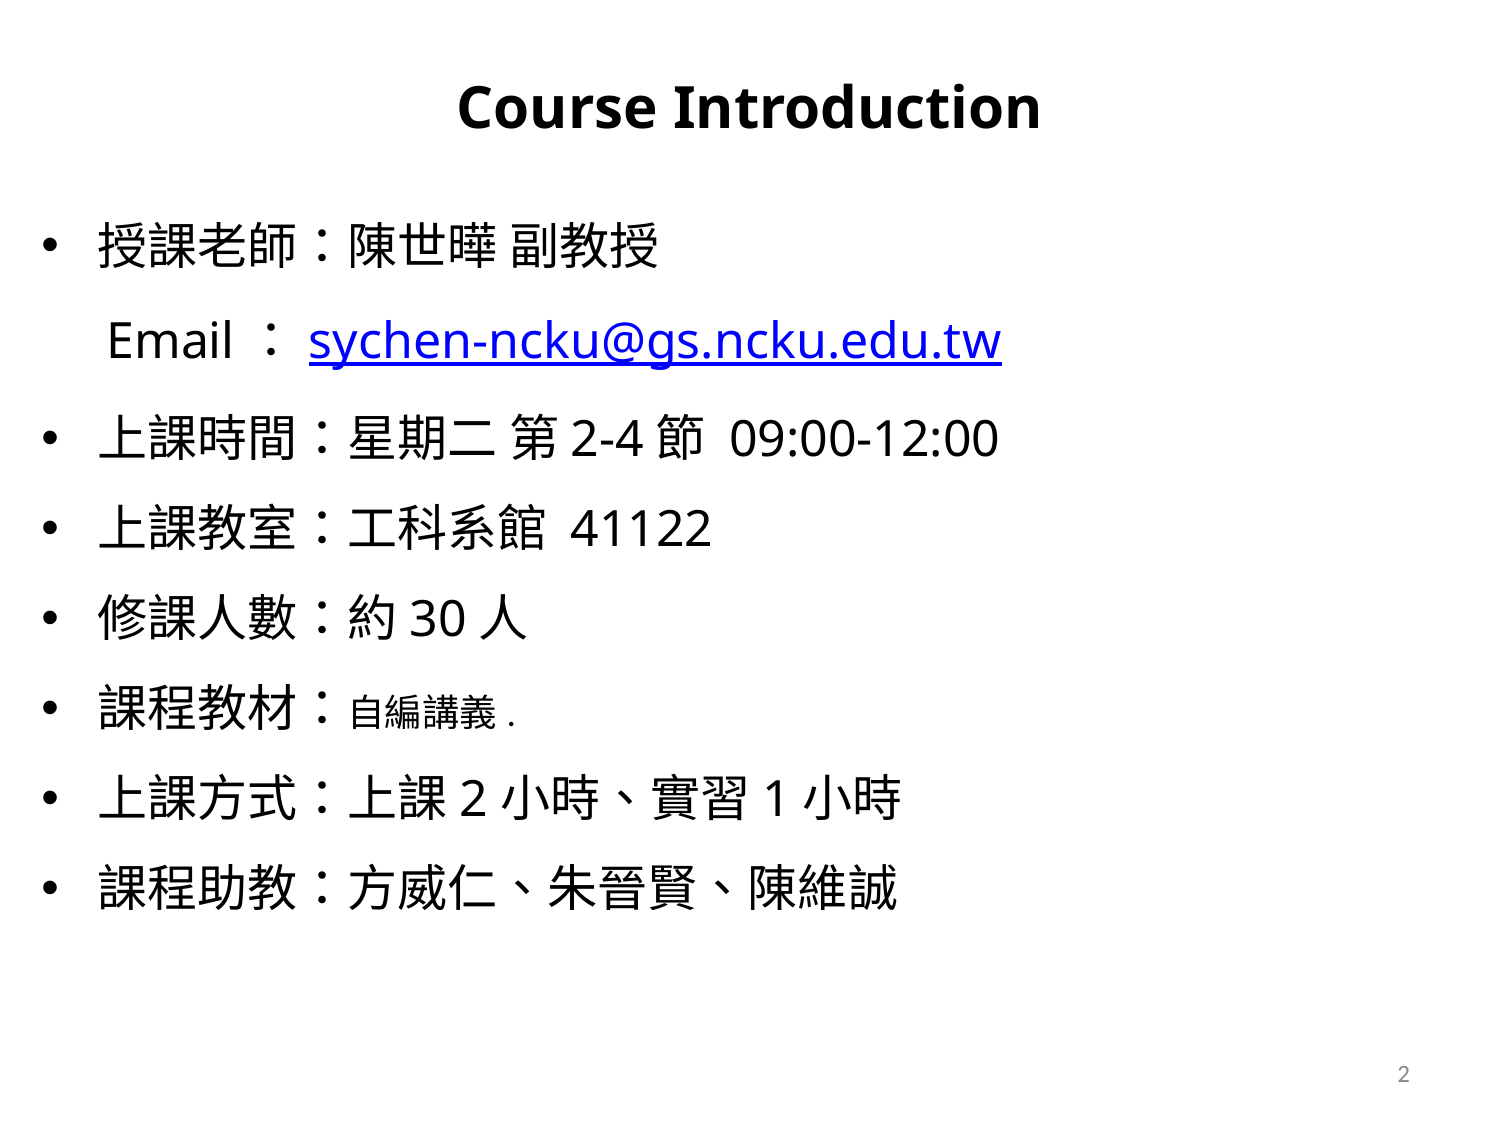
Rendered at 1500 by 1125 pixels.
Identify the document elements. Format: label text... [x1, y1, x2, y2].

text_box Course Introduction [0, 62, 1500, 147]
text_box 授課老師：陳世曄 副教授 Email：sychen-ncku@gs.ncku.edu.tw 上課時間：星期二 第2-4節 09:00-12:00 上課教室：工科系館 41122 修課人數：約30人 課程教材：自編講義. 上課方式：上課2小時、實習1小時 課程助教：方威仁、朱晉賢、陳維誠 [26, 177, 1444, 925]
slide_number 2 [1074, 1042, 1425, 1103]
